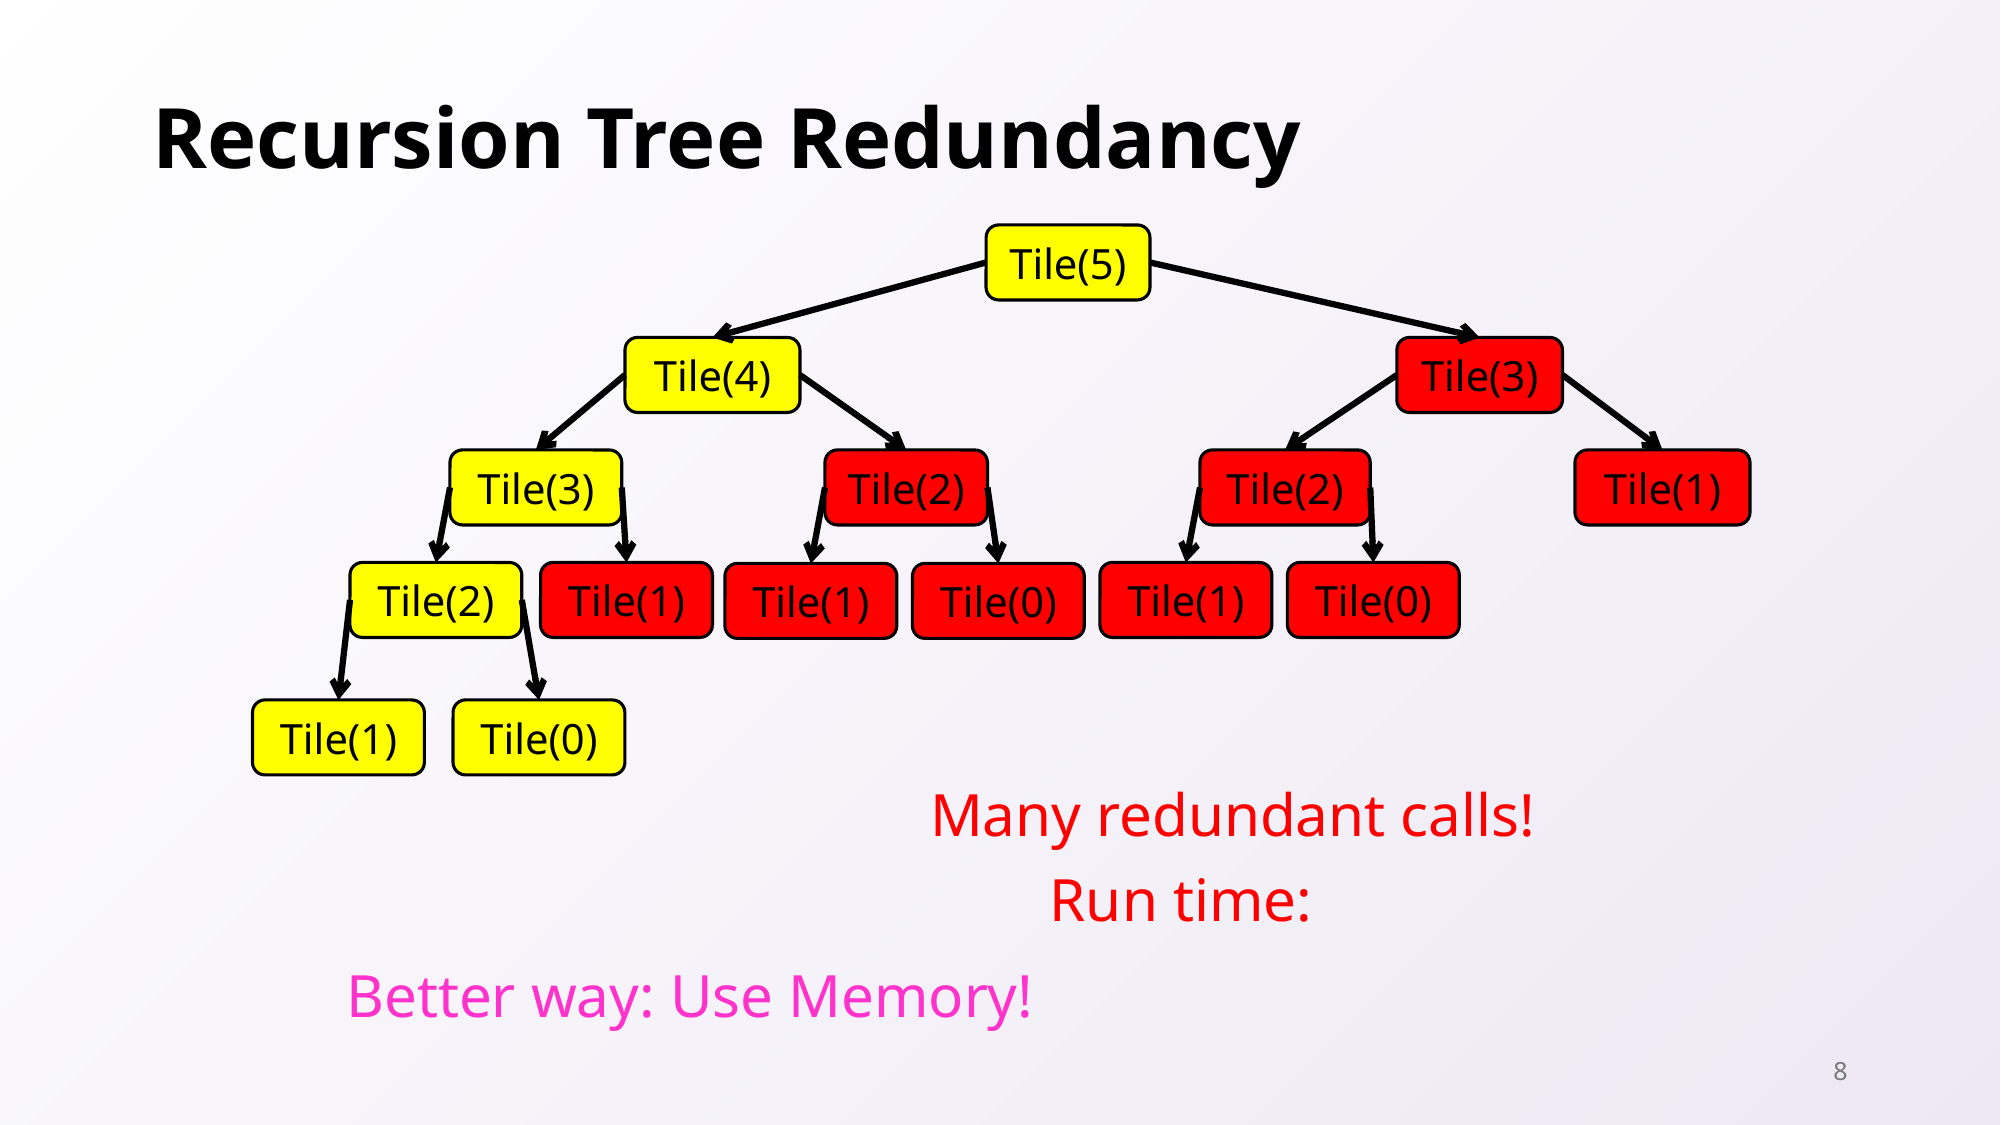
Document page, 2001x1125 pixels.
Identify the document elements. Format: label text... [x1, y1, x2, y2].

slide_number 8 [1412, 1042, 1863, 1103]
text_box Tile(2) [348, 560, 524, 640]
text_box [810, 486, 826, 564]
text_box Tile(4) [623, 335, 802, 415]
text_box Tile(5) [984, 223, 1152, 302]
text_box Better way: Use Memory! [331, 951, 1049, 1037]
text_box Tile(3) [1395, 335, 1565, 415]
text_box Tile(1) [1098, 560, 1274, 640]
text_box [337, 599, 351, 701]
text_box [535, 374, 626, 451]
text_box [986, 486, 999, 564]
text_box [799, 374, 907, 451]
text_box Tile(1) [1573, 448, 1752, 527]
text_box Tile(1) [250, 698, 426, 777]
text_box Tile(1) [723, 561, 899, 640]
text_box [711, 261, 987, 338]
text_box Tile(0) [1285, 560, 1461, 640]
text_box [621, 486, 627, 563]
text_box Tile(0) [451, 698, 627, 777]
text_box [1561, 374, 1663, 451]
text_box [1185, 486, 1201, 563]
text_box Tile(3) [448, 448, 624, 527]
text_box Tile(0) [910, 561, 1086, 640]
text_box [435, 486, 451, 563]
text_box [1369, 486, 1374, 563]
title Recursion Tree Redundancy [137, 59, 1863, 224]
text_box Tile(2) [823, 448, 990, 527]
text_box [1149, 261, 1481, 338]
text_box Many redundant calls! [915, 770, 1551, 855]
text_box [1284, 374, 1398, 451]
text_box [521, 599, 540, 701]
text_box Tile(2) [1198, 448, 1372, 527]
text_box Tile(1) [538, 560, 715, 640]
